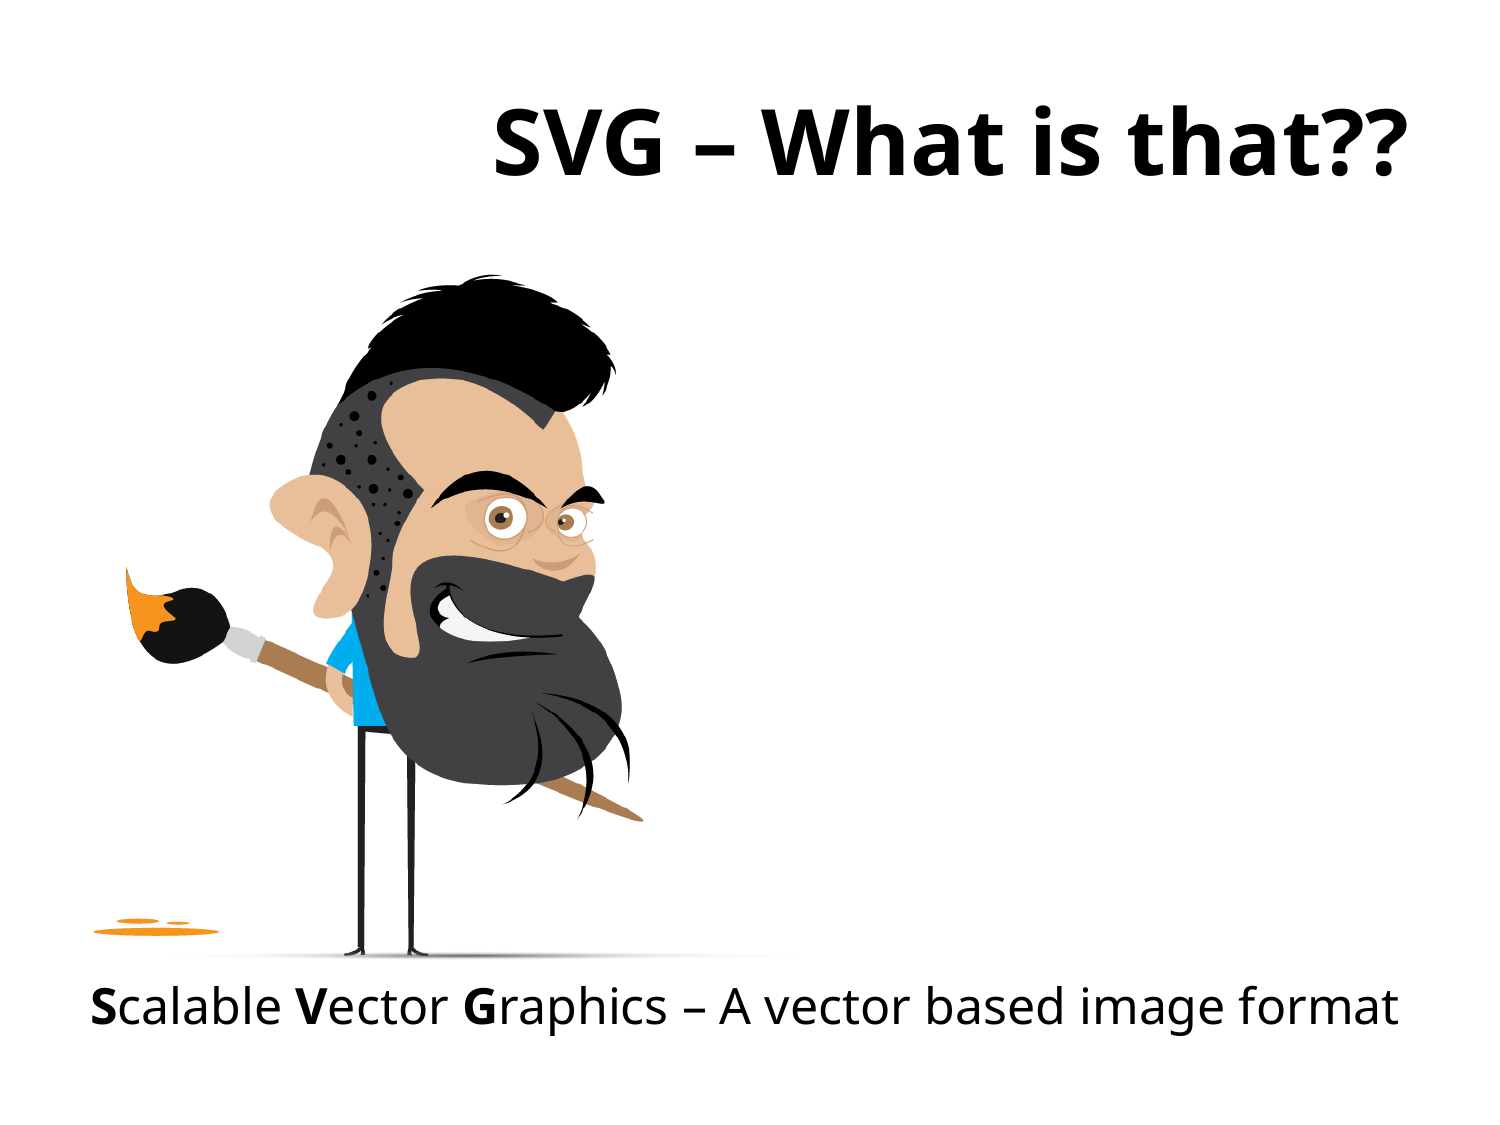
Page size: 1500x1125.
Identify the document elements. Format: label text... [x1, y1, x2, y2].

list Scalable Vector Graphics – A vector based image format [75, 896, 1425, 1055]
title SVG – What is that?? [75, 45, 1425, 233]
picture [84, 237, 796, 974]
